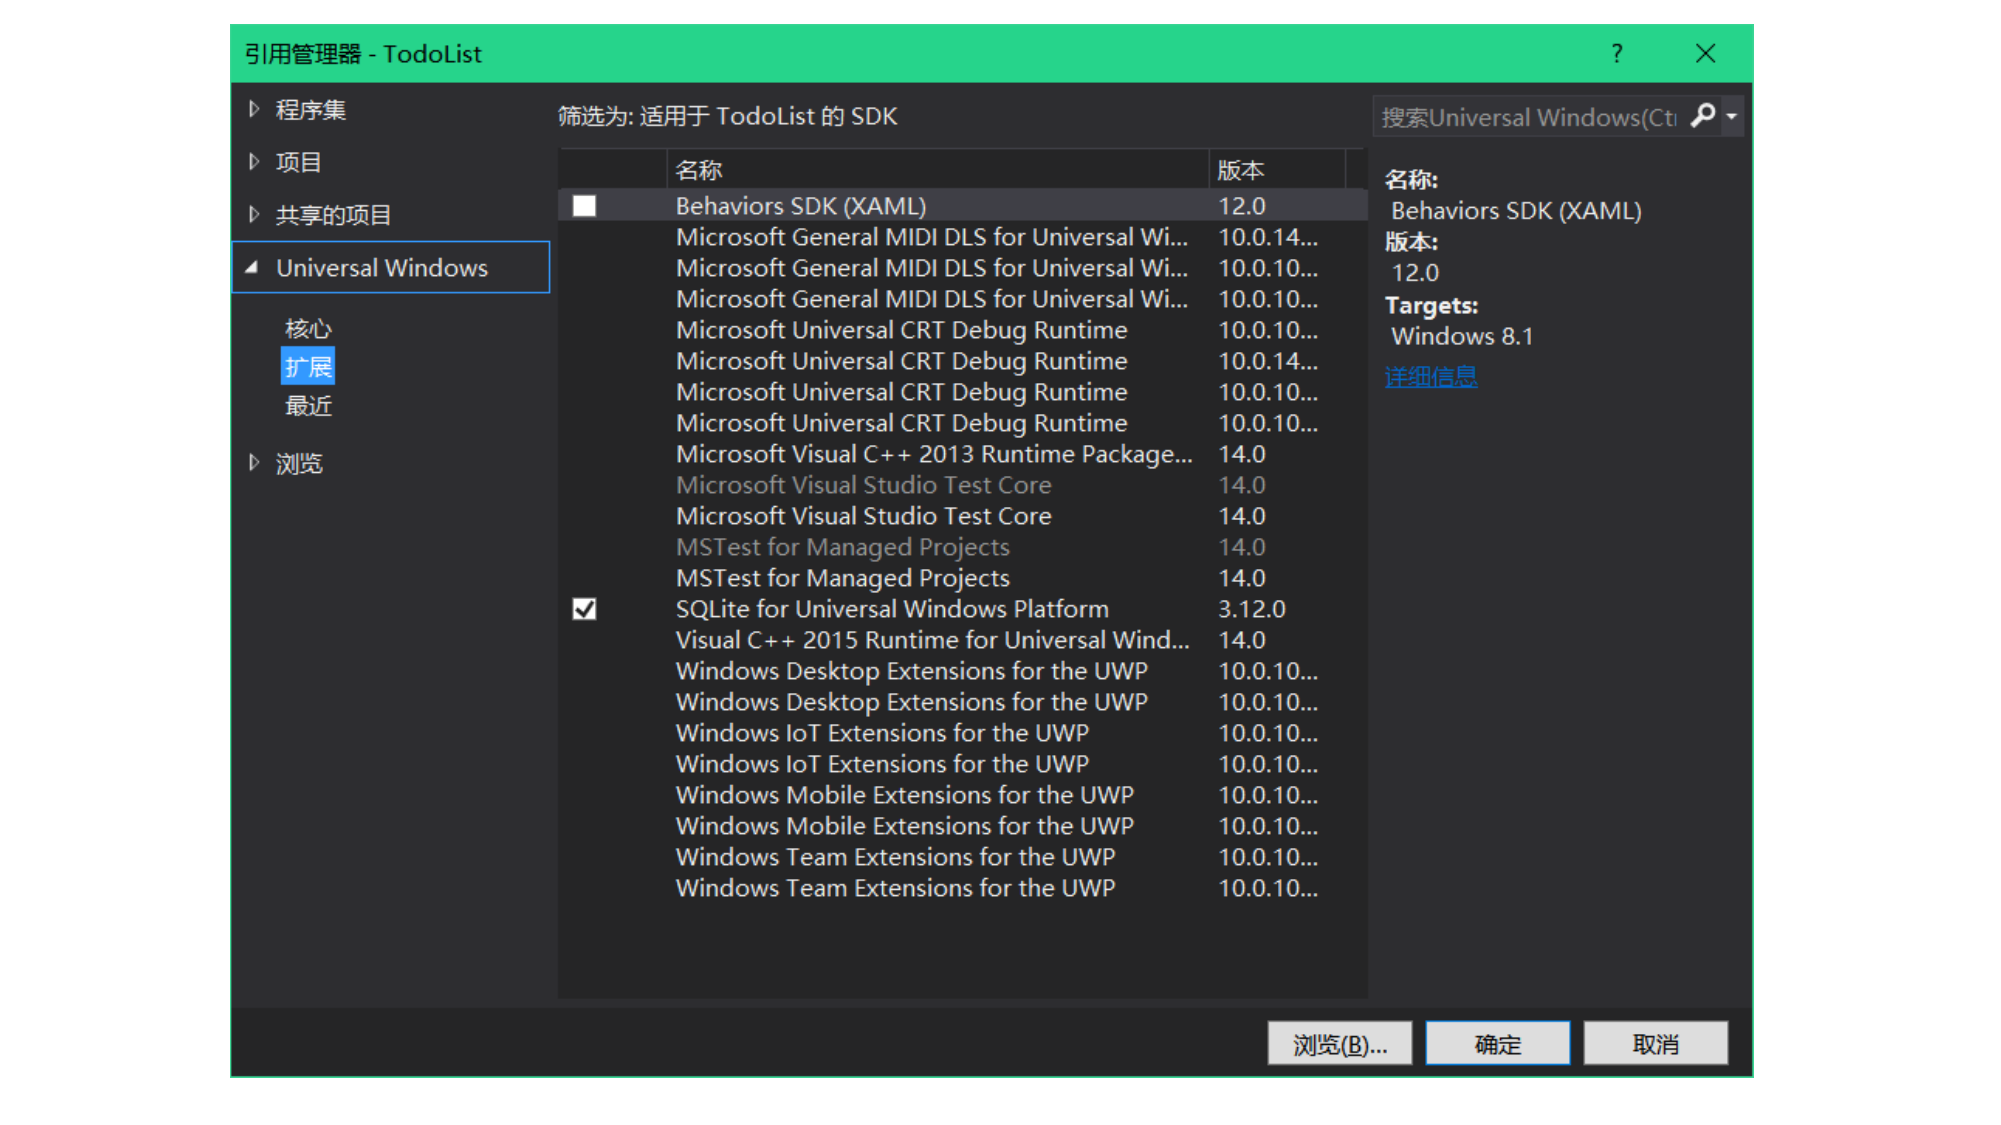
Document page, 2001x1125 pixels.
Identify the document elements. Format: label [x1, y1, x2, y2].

picture [229, 24, 1754, 1078]
